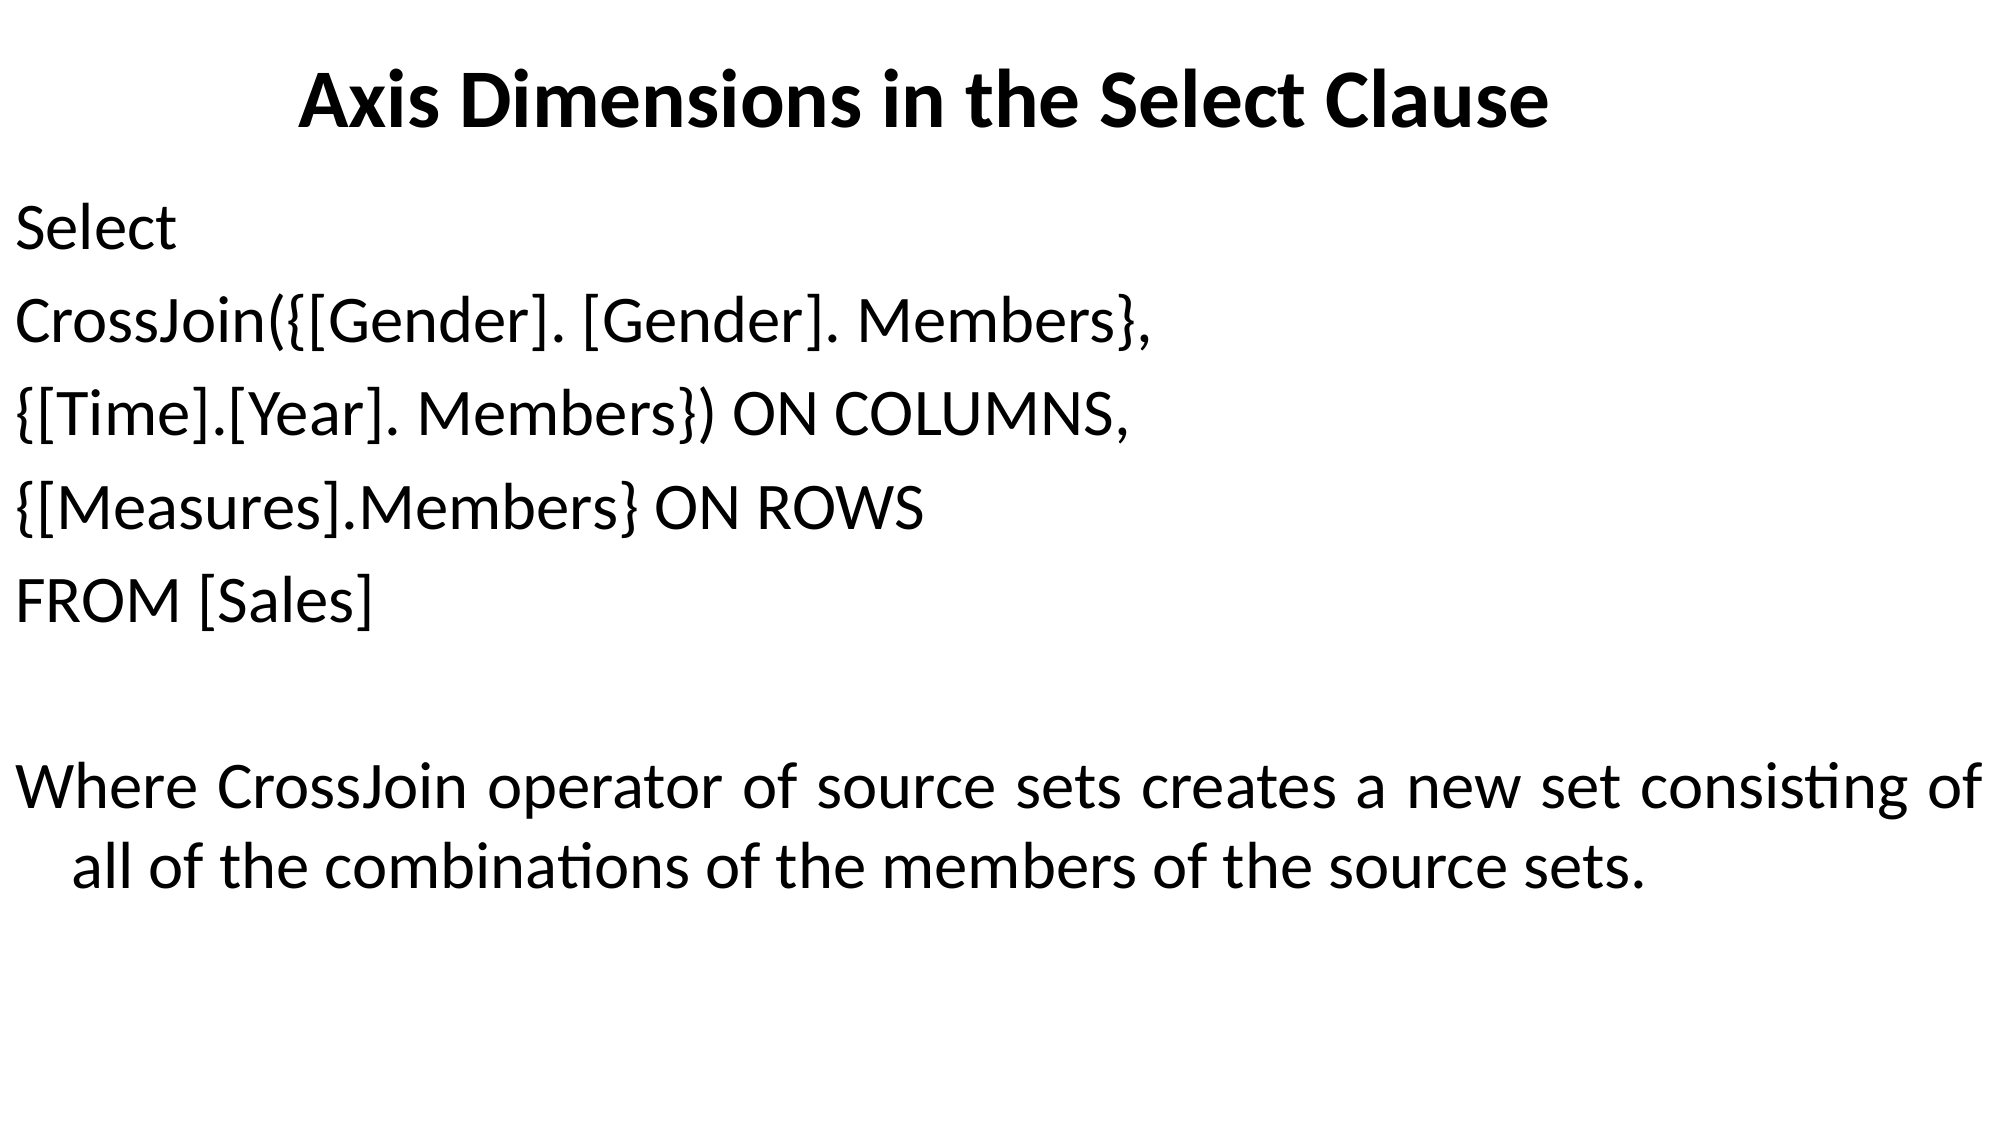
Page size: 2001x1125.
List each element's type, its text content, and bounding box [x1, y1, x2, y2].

title Axis Dimensions in the Select Clause [0, 0, 1850, 174]
list Select CrossJoin({[Gender]. [Gender]. Members}, {[Time].[Year]. Members}) ON COLUMNS, {[Measures].Members} ON ROWS FROM [Sales] Where CrossJoin operator of source sets creates a new set consisting of all of the combinations of the members of the source sets. [0, 174, 2000, 1125]
